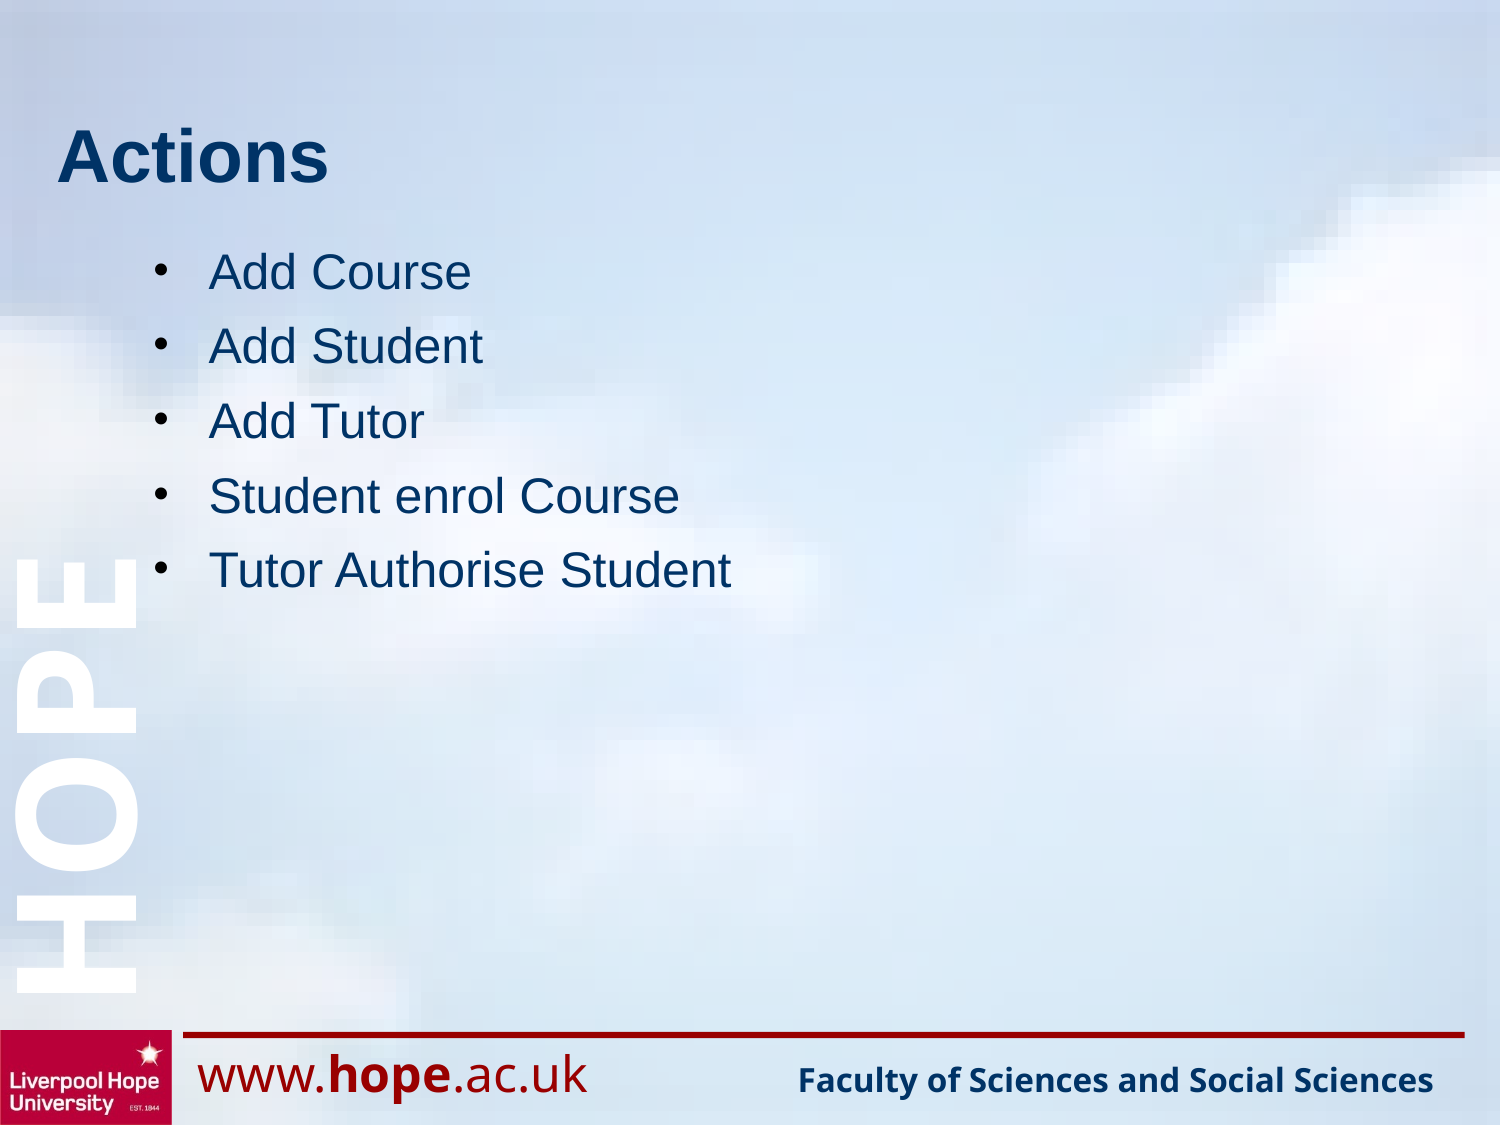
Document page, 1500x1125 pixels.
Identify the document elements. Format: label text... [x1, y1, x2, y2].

title Actions [41, 42, 1318, 207]
picture [0, 1030, 172, 1125]
list Add Course Add Student Add Tutor Student enrol Course Tutor Authorise Student [137, 231, 1400, 999]
